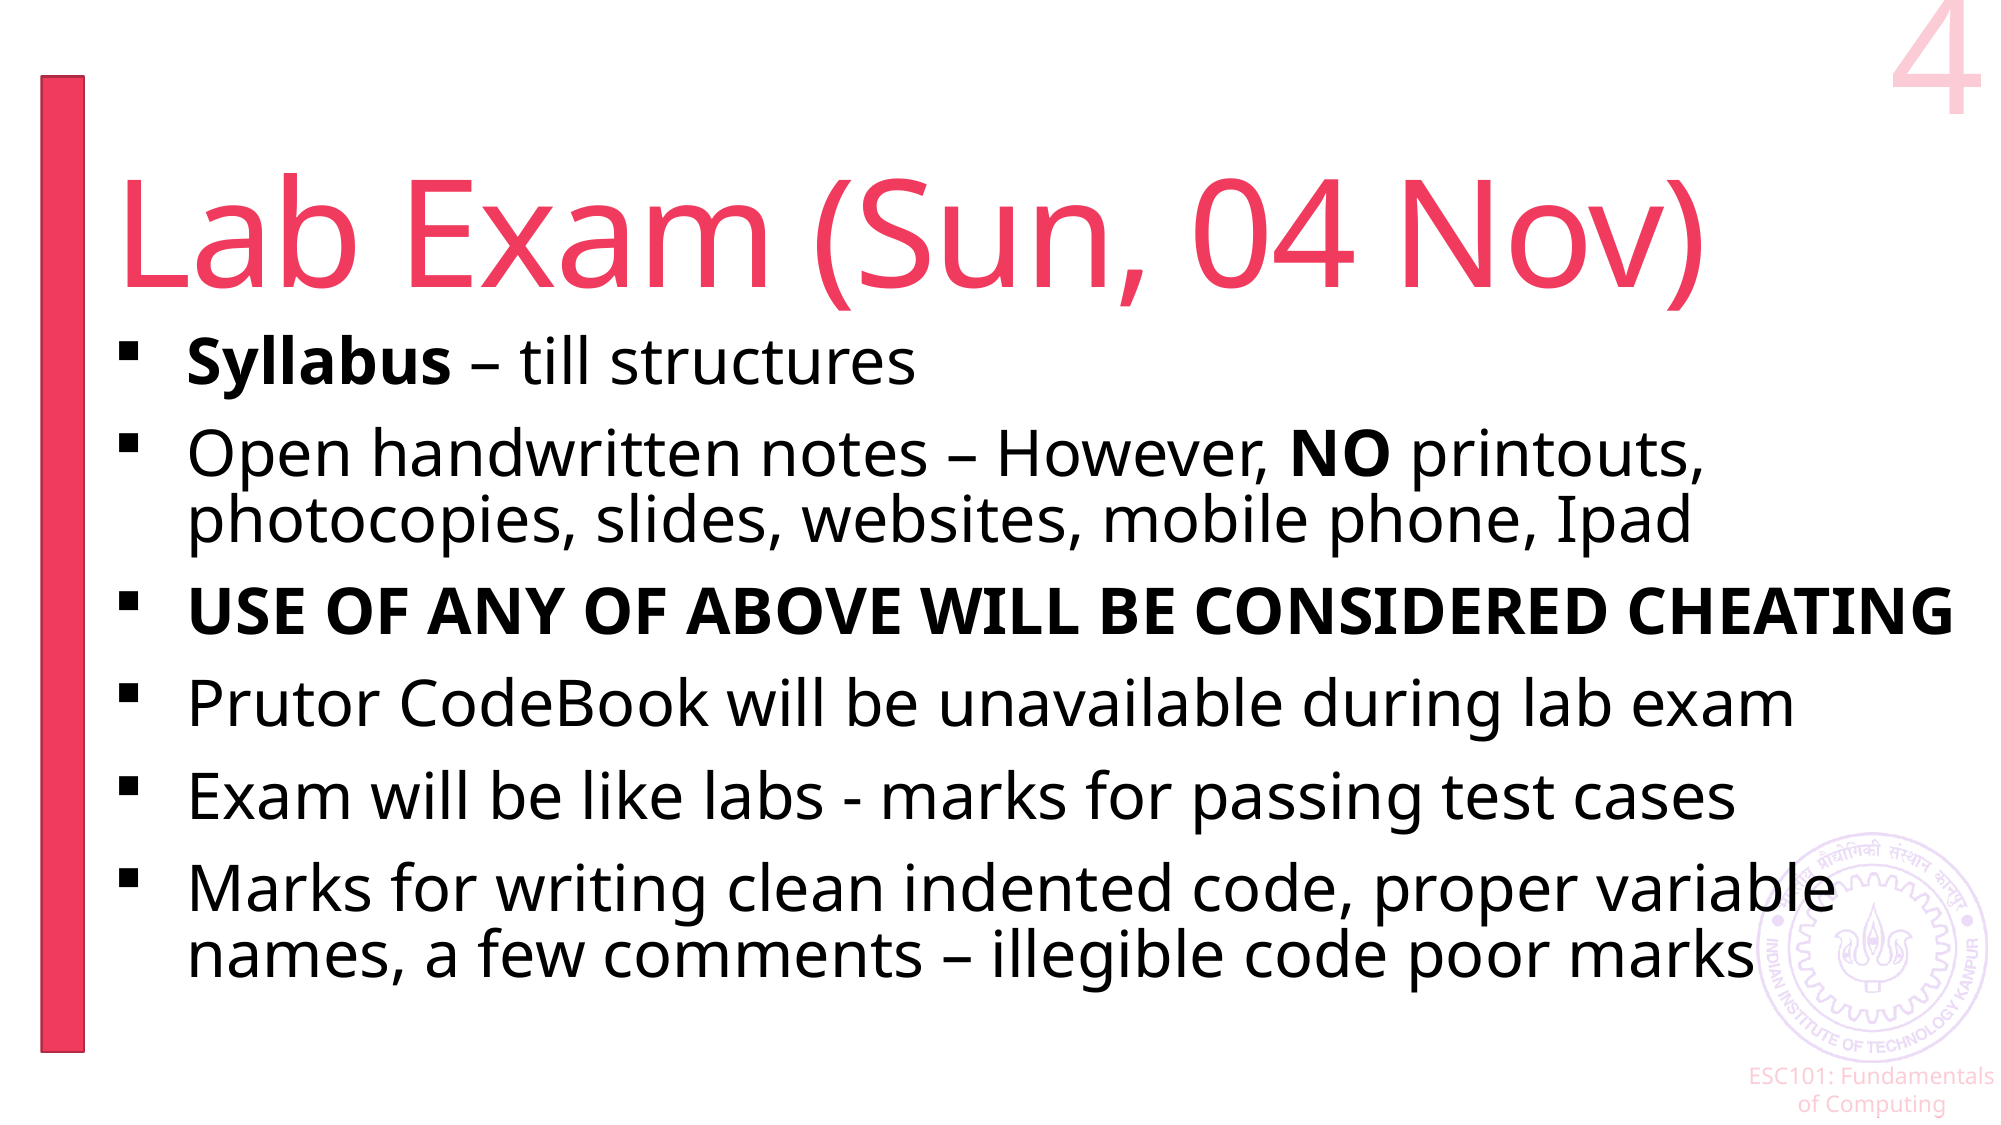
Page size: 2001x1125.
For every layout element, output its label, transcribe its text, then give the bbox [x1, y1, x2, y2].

list Syllabus – till structures Open handwritten notes – However, NO printouts, photocopies, slides, websites, mobile phone, Ipad USE OF ANY OF ABOVE WILL BE CONSIDERED CHEATING Prutor CodeBook will be unavailable during lab exam Exam will be like labs - marks for passing test cases Marks for writing clean indented code, proper variable names, a few comments – illegible code poor marks [98, 324, 2000, 1052]
title Lab Exam (Sun, 04 Nov) [98, 76, 1945, 324]
slide_number 4 [1520, 6, 2000, 183]
